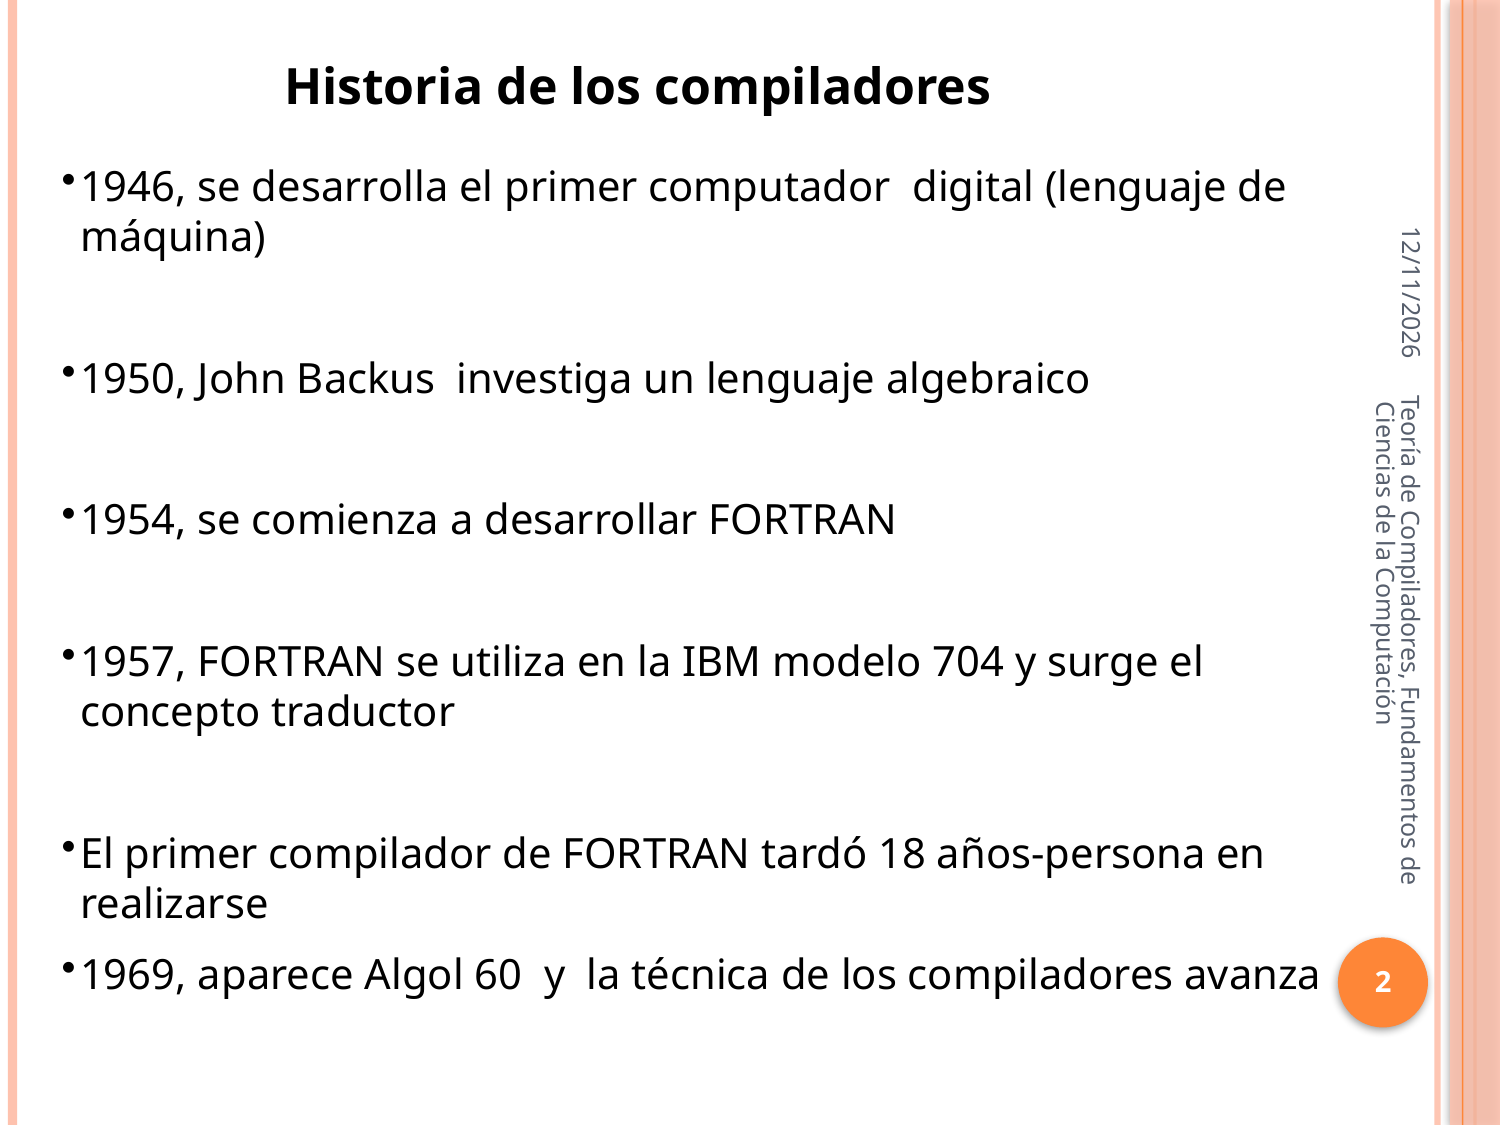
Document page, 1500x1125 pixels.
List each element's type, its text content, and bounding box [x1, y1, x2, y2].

slide_number 2 [1333, 940, 1434, 1027]
footer Teoría de Compiladores, Fundamentos de Ciencias de la Computación [1379, 380, 1440, 906]
text_box Historia de los compiladores [269, 46, 1172, 182]
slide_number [1378, 43, 1442, 374]
text_box 1946, se desarrolla el primer computador digital (lenguaje de máquina) 1950, John Backus investiga un lenguaje algebraico 1954, se comienza a desarrollar FORTRAN 1957, FORTRAN se utiliza en la IBM modelo 704 y surge el concepto traductor El primer compilador de FORTRAN tardó 18 años-persona en realizarse 1969, aparece Algol 60 y la técnica de los compiladores avanza [46, 152, 1395, 1005]
